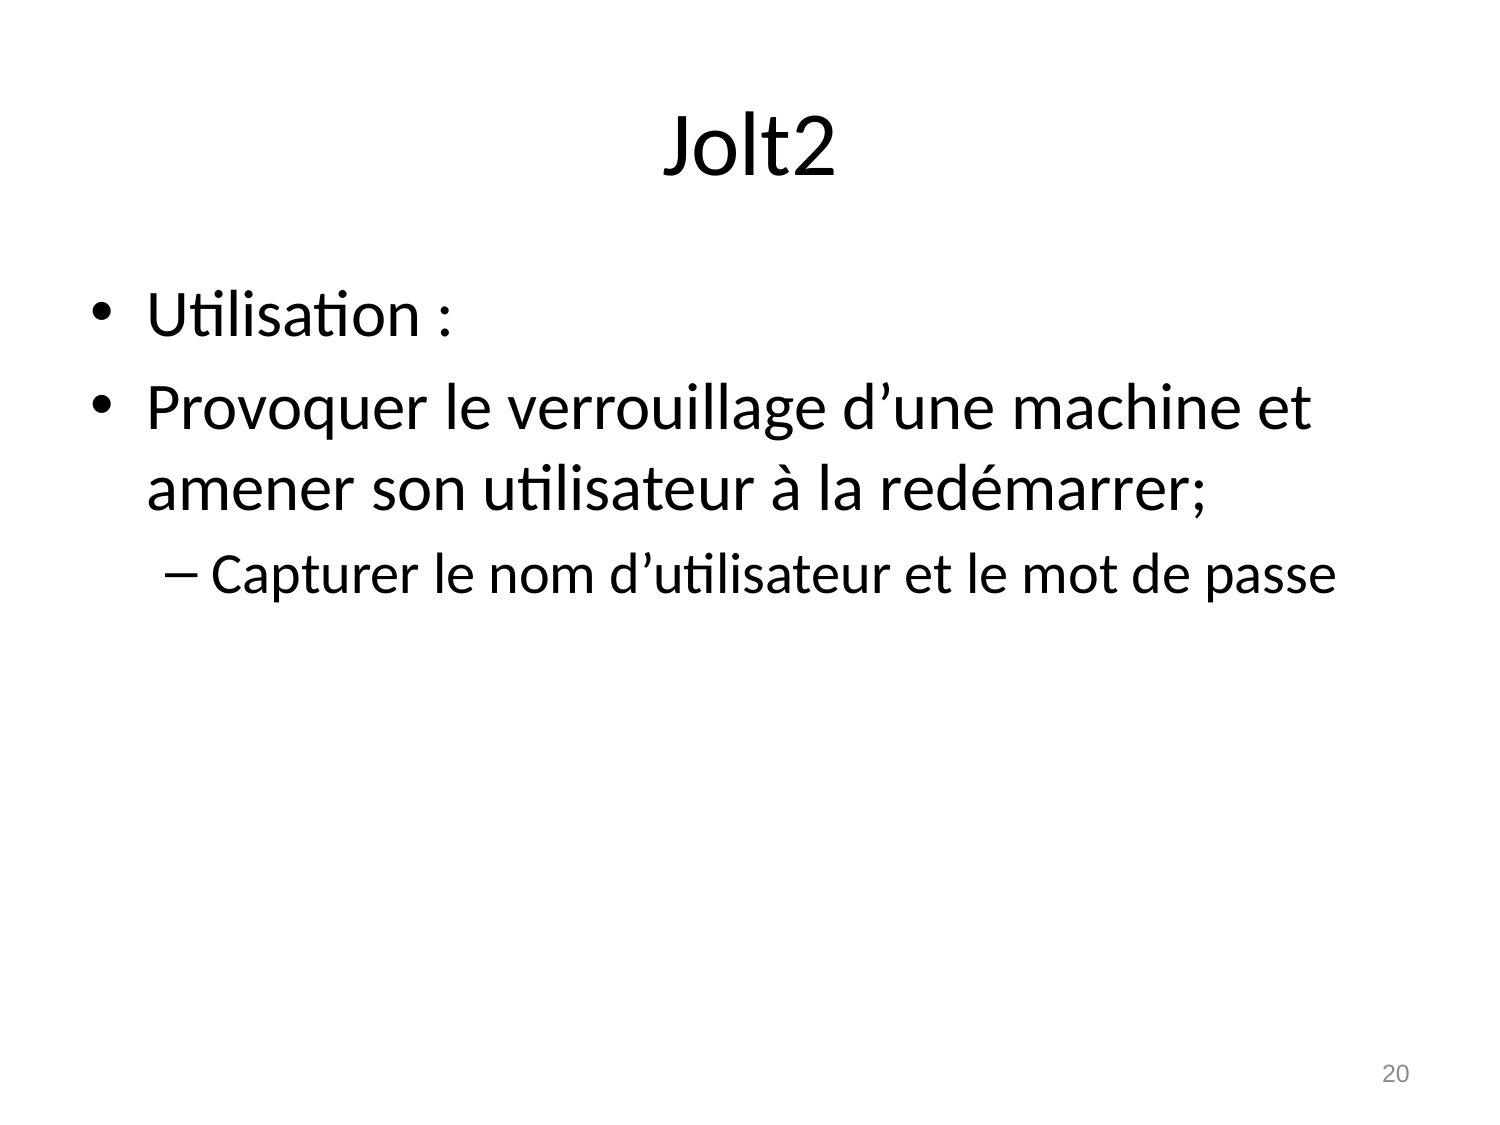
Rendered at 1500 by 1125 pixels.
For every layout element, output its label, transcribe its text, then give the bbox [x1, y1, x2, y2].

list Utilisation : Provoquer le verrouillage d’une machine et amener son utilisateur à la redémarrer; Capturer le nom d’utilisateur et le mot de passe [75, 262, 1425, 1005]
title Jolt2 [75, 45, 1425, 233]
slide_number 20 [1074, 1042, 1425, 1103]
